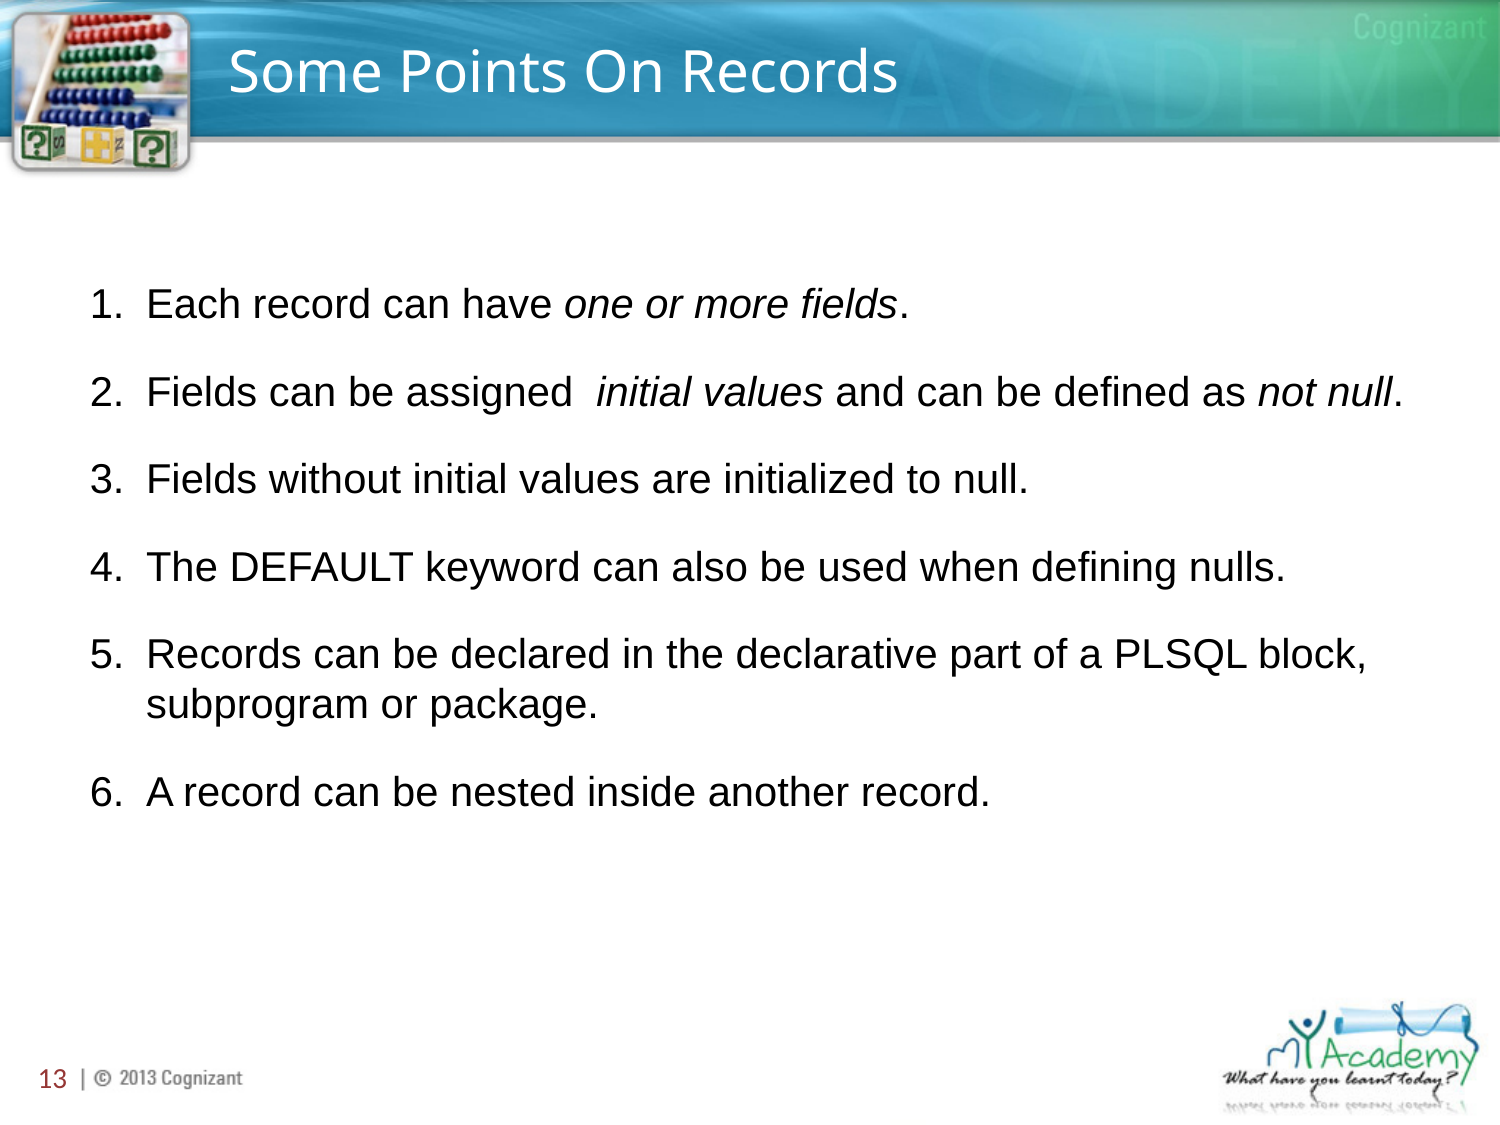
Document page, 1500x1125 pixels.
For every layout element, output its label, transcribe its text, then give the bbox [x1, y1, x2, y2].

slide_number 13 [22, 1052, 98, 1098]
text_box Each record can have one or more fields. Fields can be assigned initial values and can be defined as not null. Fields without initial values are initialized to null. The DEFAULT keyword can also be used when defining nulls. Records can be declared in the declarative part of a PLSQL block, subprogram or package. A record can be nested inside another record. [0, 268, 1500, 824]
picture [0, 0, 1500, 268]
title Some Points On Records [213, 0, 1500, 163]
picture [0, 824, 1500, 1125]
